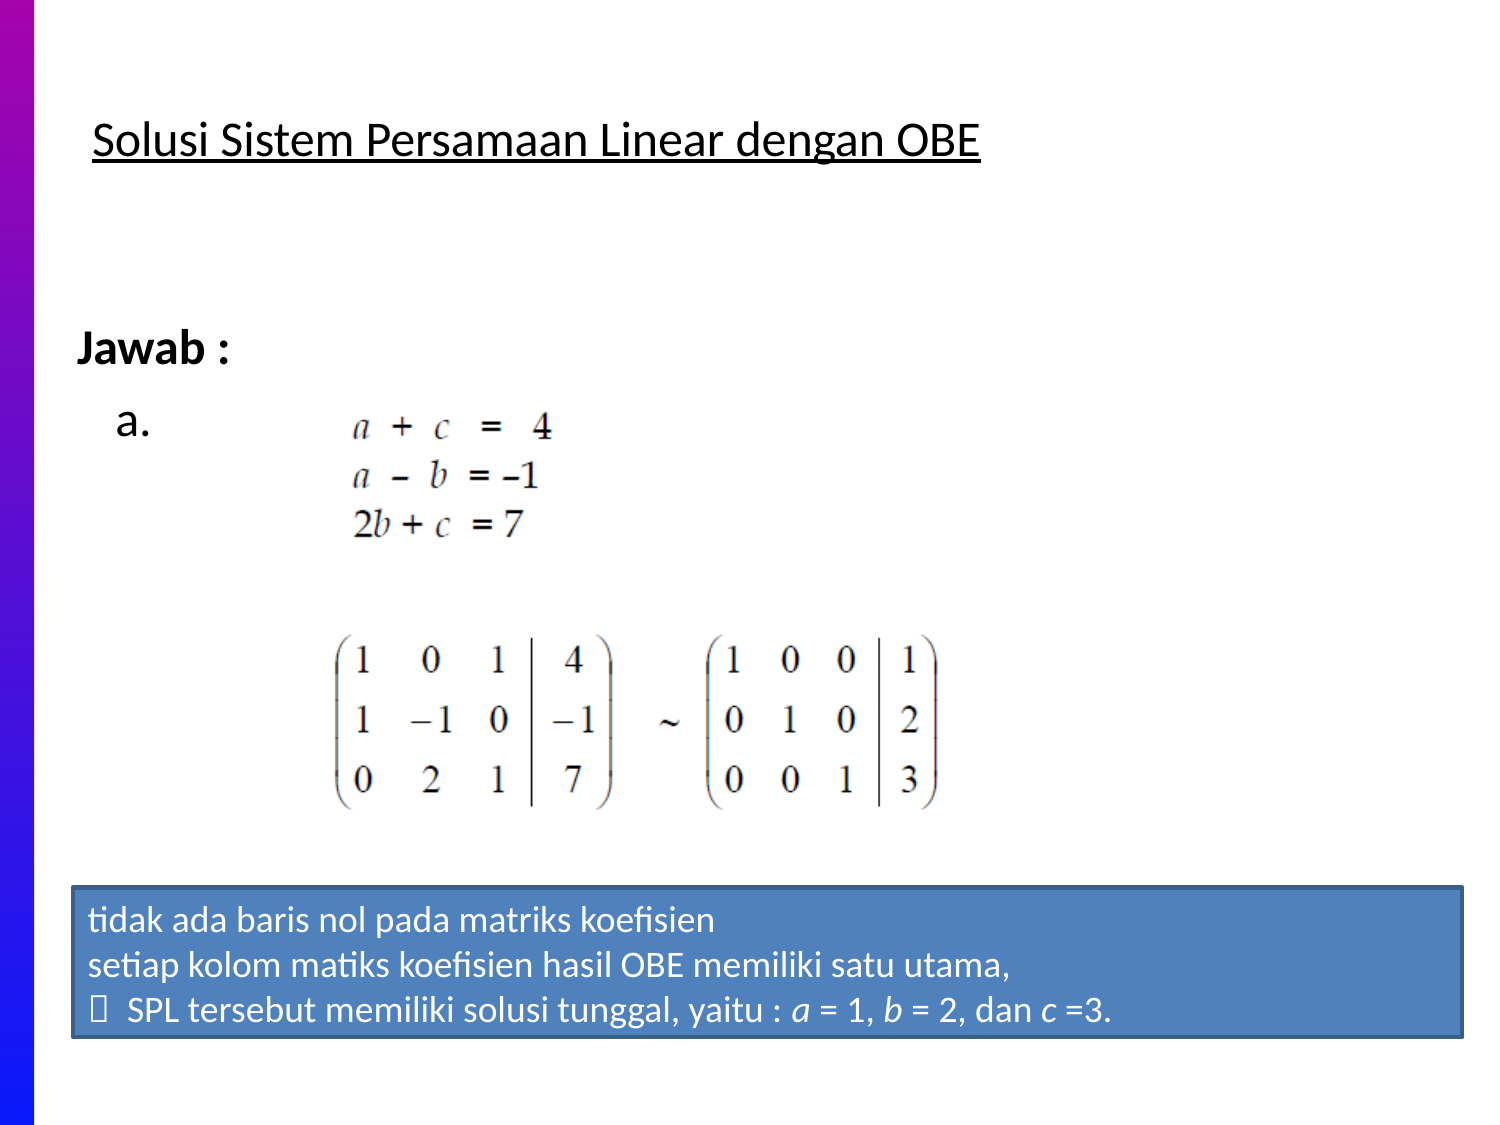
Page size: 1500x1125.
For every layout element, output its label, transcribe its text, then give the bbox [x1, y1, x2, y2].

picture [312, 624, 985, 821]
picture [349, 406, 587, 542]
title Solusi Sistem Persamaan Linear dengan OBE [75, 45, 1425, 233]
text_box Jawab : a. [75, 299, 241, 447]
text_box tidak ada baris nol pada matriks koefisien setiap kolom matiks koefisien hasil OBE memiliki satu utama,  SPL tersebut memiliki solusi tunggal, yaitu : a = 1, b = 2, dan c =3. [71, 885, 1464, 1039]
